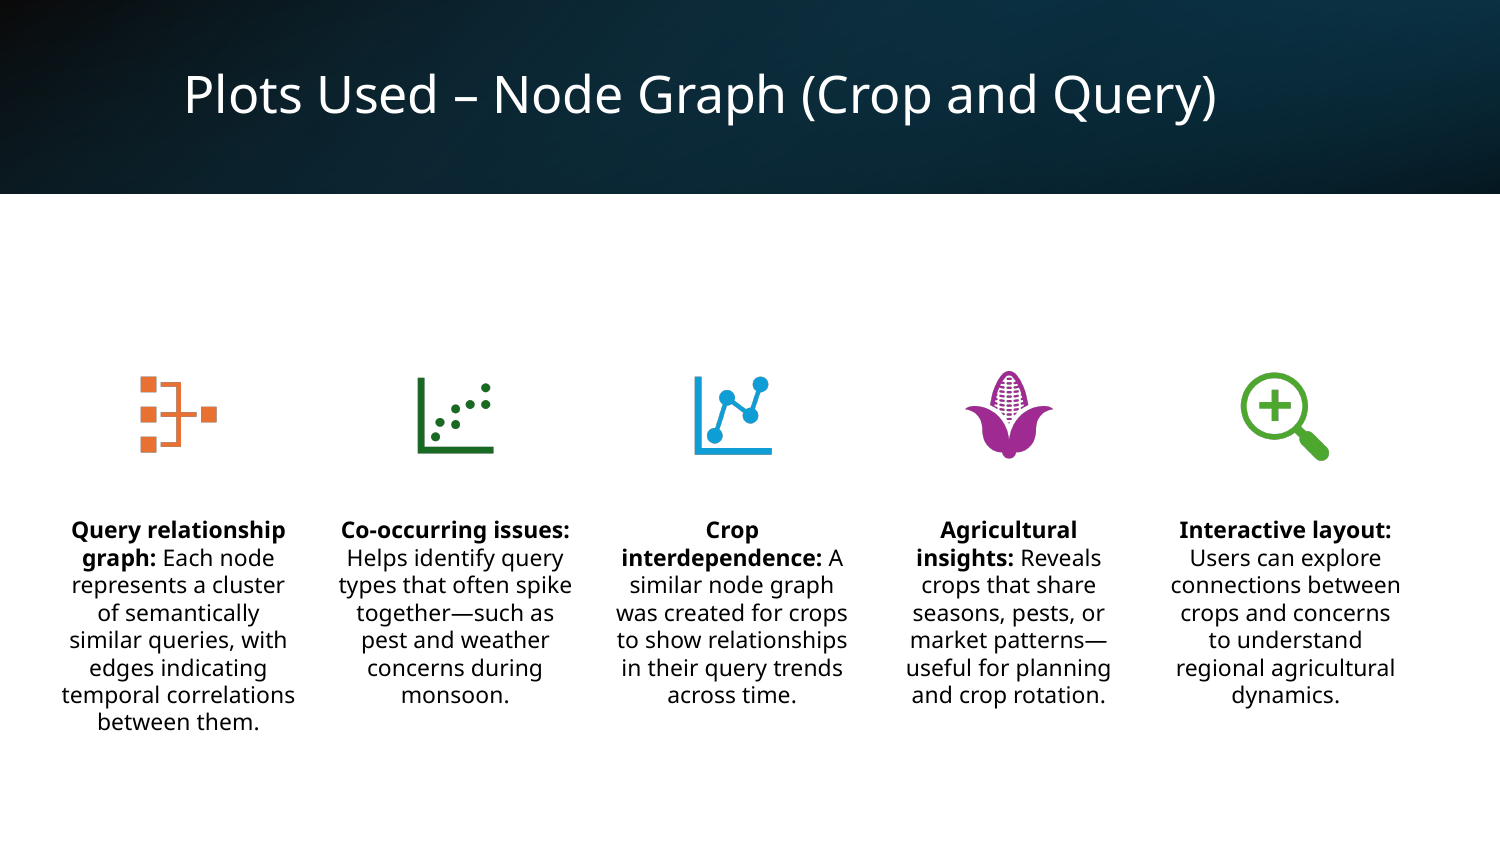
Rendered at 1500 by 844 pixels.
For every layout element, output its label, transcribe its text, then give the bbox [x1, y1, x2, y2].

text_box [59, 291, 1405, 747]
text_box [0, 195, 1500, 844]
text_box [0, 0, 1500, 195]
title Plots Used – Node Graph (Crop and Query) [168, 42, 1405, 151]
